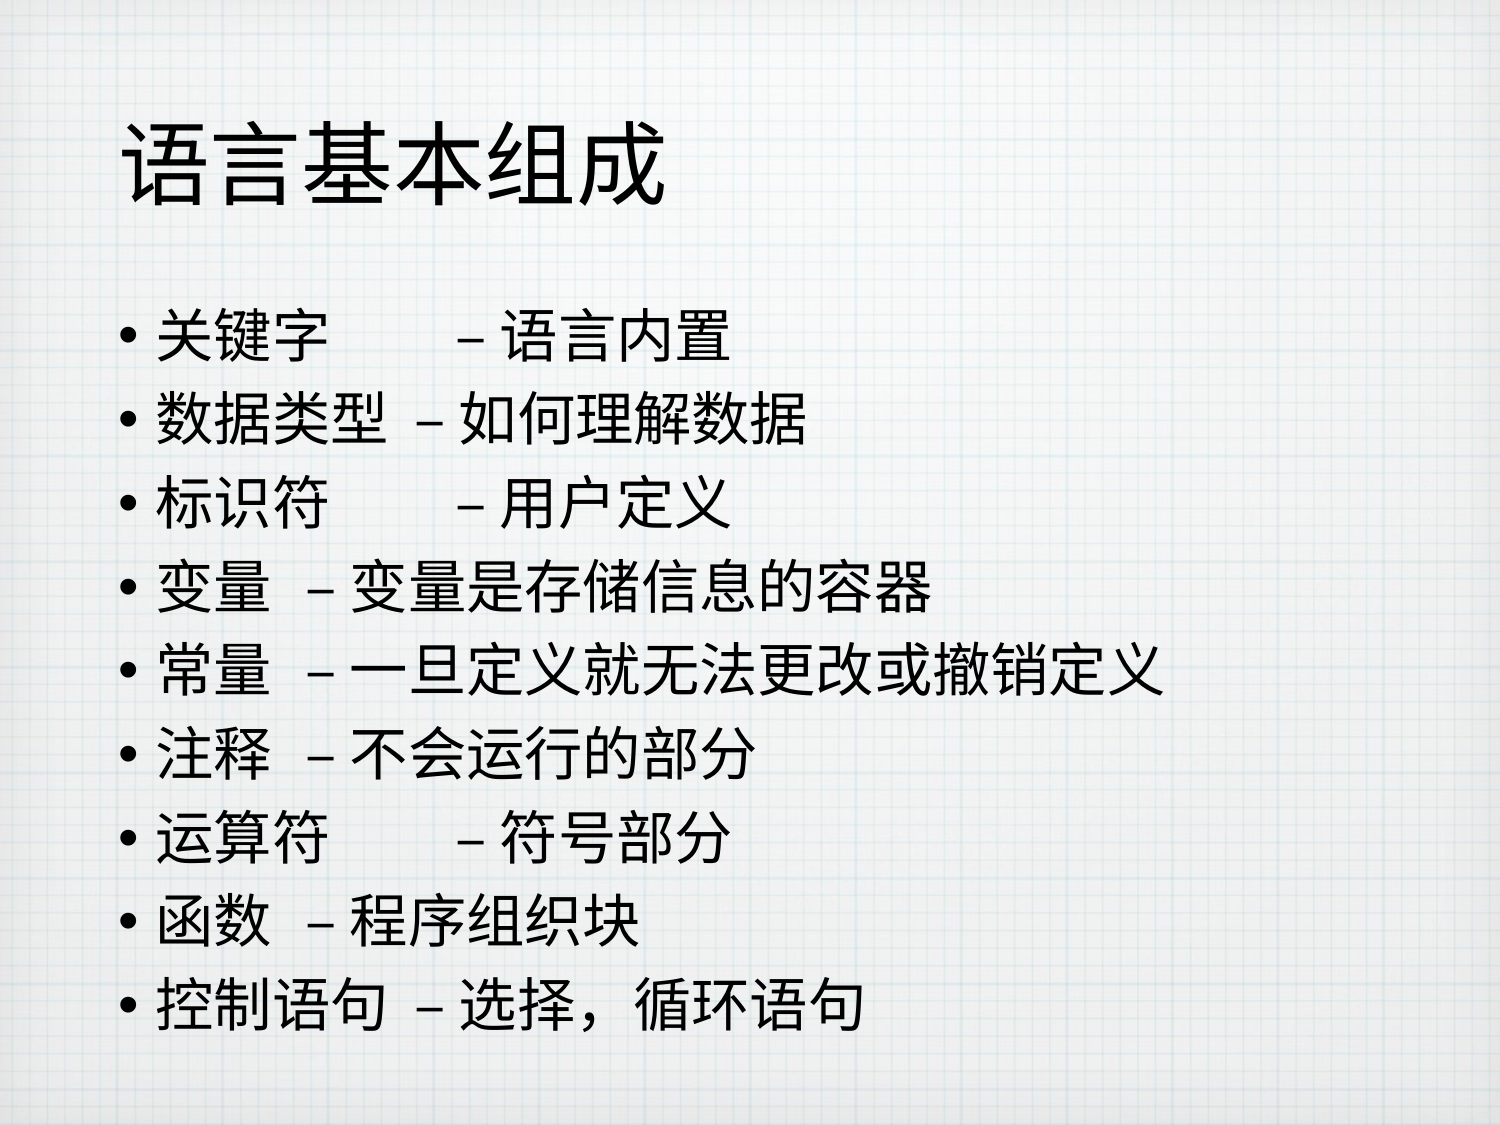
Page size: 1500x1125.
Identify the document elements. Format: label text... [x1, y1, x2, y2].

title 语言基本组成 [103, 59, 1397, 278]
list 关键字 – 语言内置 数据类型 – 如何理解数据 标识符 – 用户定义 变量 – 变量是存储信息的容器 常量 – 一旦定义就无法更改或撤销定义 注释 – 不会运行的部分 运算符 – 符号部分 函数 – 程序组织块 控制语句 – 选择，循环语句 [103, 299, 1500, 1089]
picture [0, 0, 1500, 1125]
